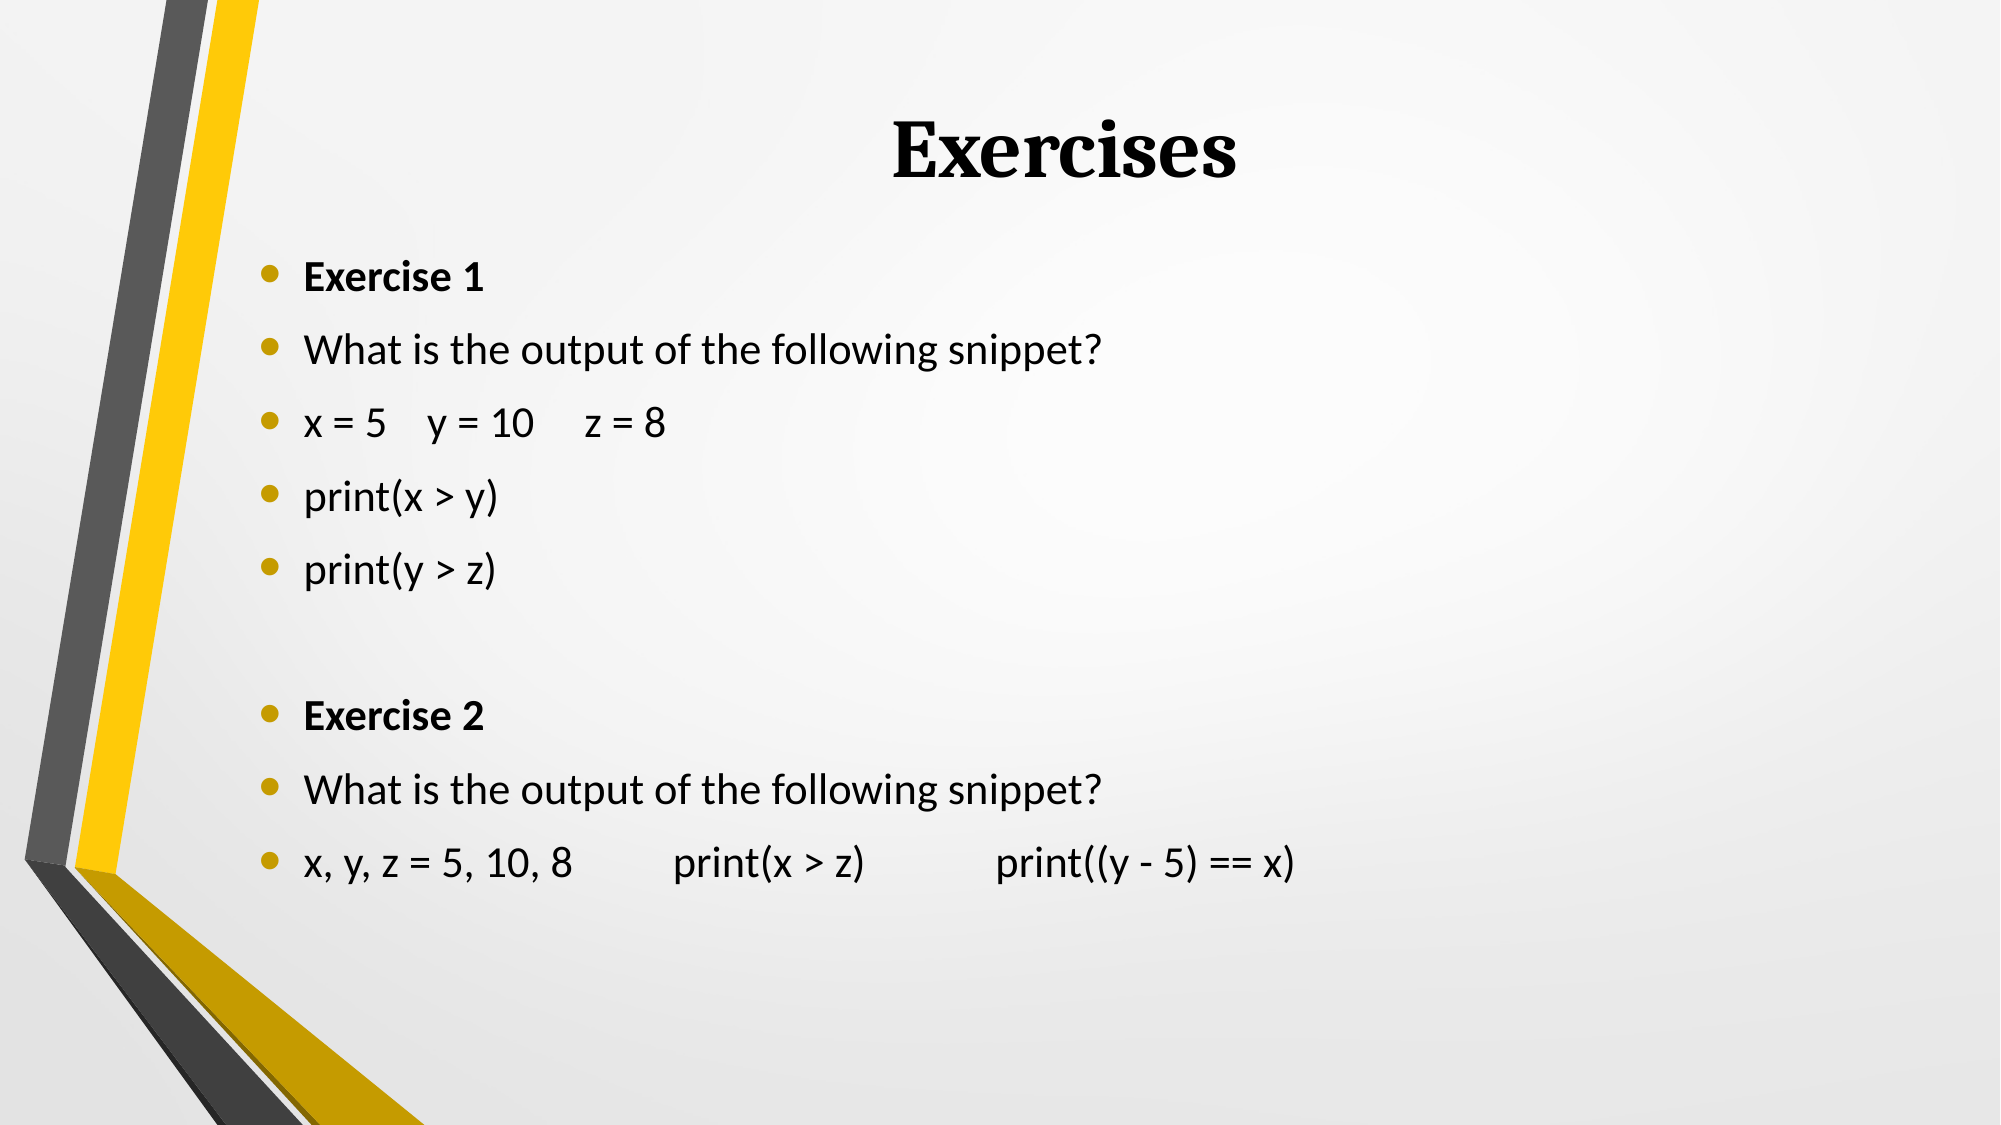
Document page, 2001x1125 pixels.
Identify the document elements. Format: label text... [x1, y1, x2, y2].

list Exercise 1 What is the output of the following snippet? x = 5 y = 10 z = 8 print(x > y) print(y > z) Exercise 2 What is the output of the following snippet? x, y, z = 5, 10, 8 print(x > z) print((y - 5) == x) [243, 236, 1887, 950]
title Exercises [243, 52, 1887, 236]
